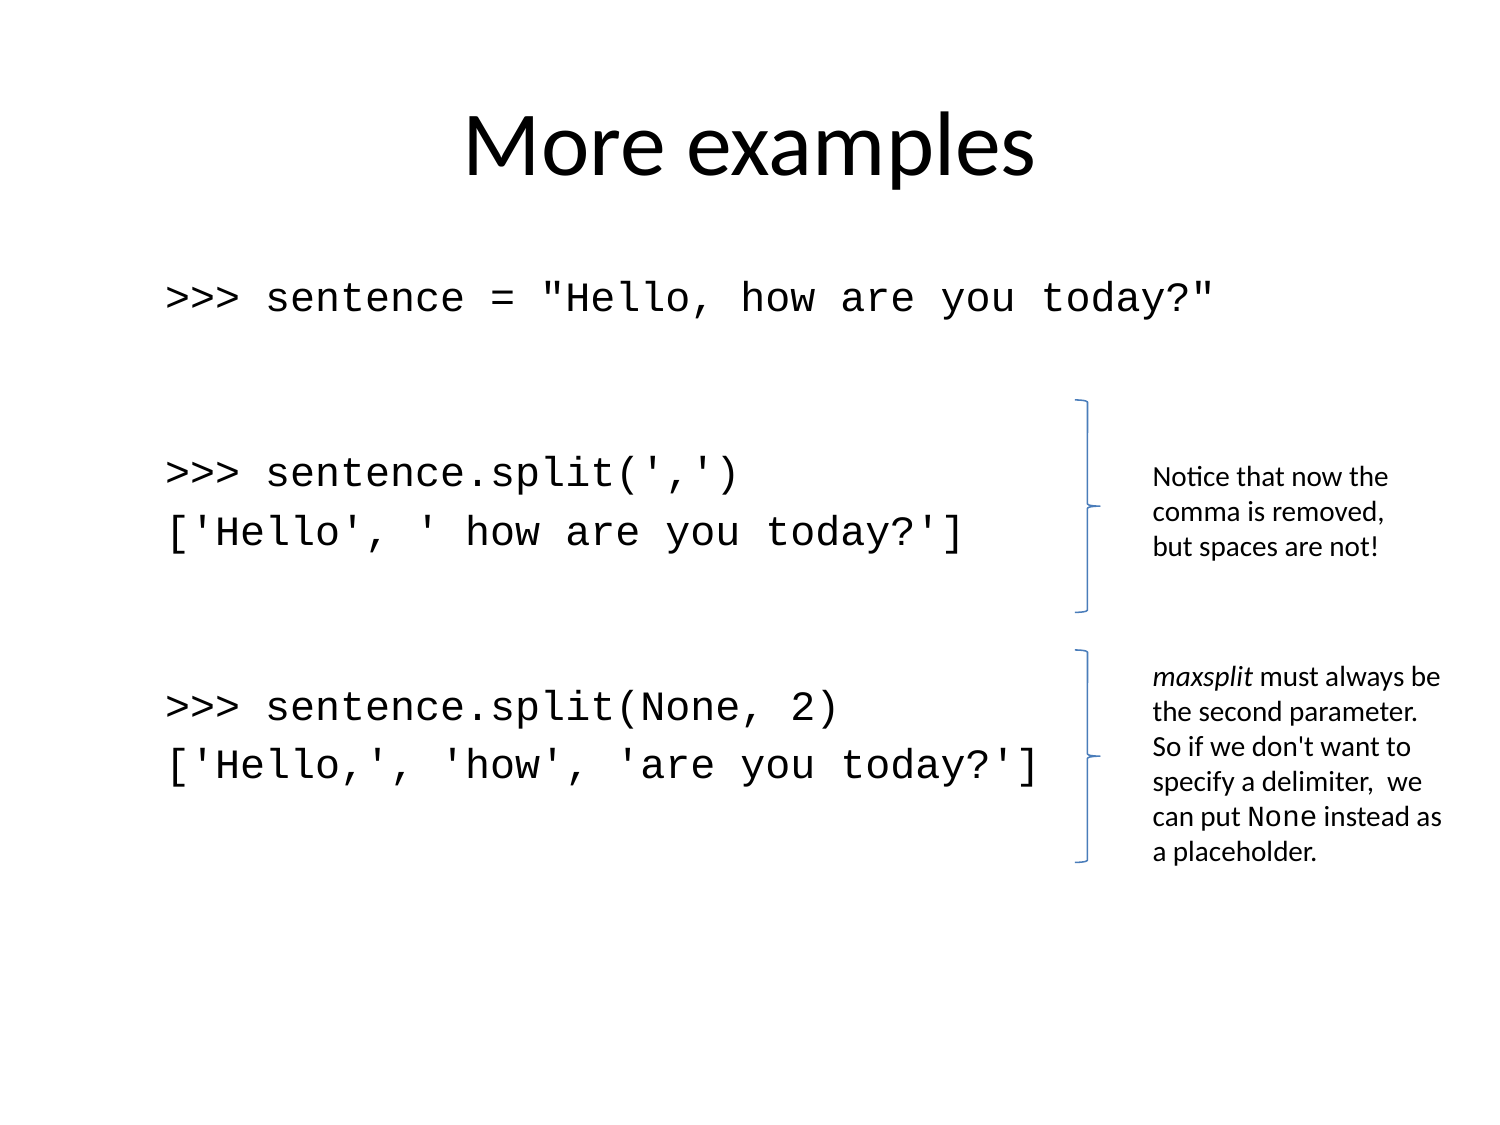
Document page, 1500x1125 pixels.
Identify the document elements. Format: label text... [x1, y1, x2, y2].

title More examples [75, 45, 1425, 233]
text_box [1074, 399, 1100, 613]
list >>> sentence = "Hello, how are you today?" >>> sentence.split(',') ['Hello', ' how are you today?'] >>> sentence.split(None, 2) ['Hello,', 'how', 'are you today?'] [75, 262, 1425, 1005]
text_box Notice that now the comma is removed, but spaces are not! [1137, 449, 1413, 570]
text_box [1074, 649, 1100, 863]
text_box maxsplit must always be the second parameter. So if we don't want to specify a delimiter, we can put None instead as a placeholder. [1137, 649, 1463, 875]
